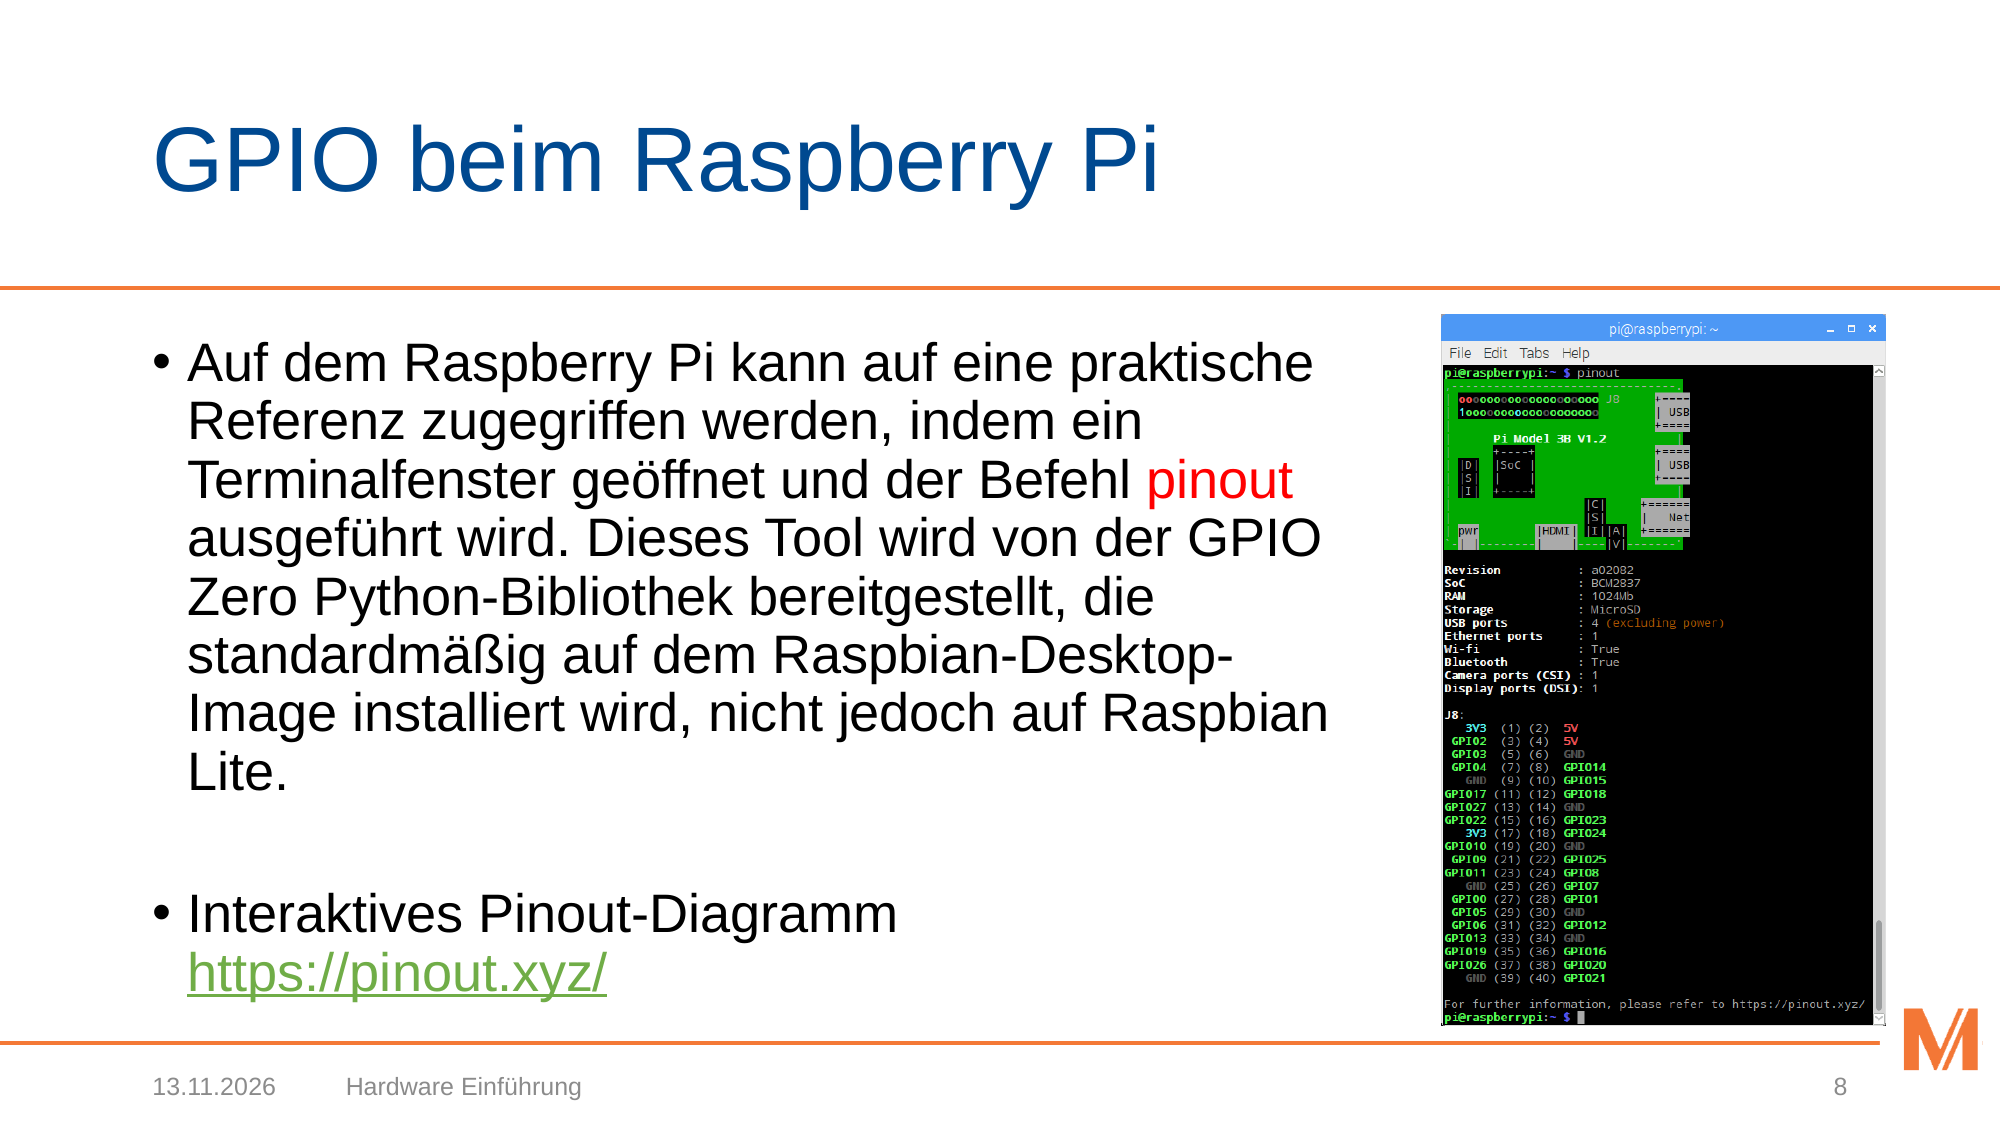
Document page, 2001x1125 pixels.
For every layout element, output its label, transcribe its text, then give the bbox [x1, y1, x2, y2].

picture [1441, 314, 1982, 1097]
text_box [141, 316, 1441, 444]
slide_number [137, 1055, 313, 1116]
list Auf dem Raspberry Pi kann auf eine praktische Referenz zugegriffen werden, indem ein Terminalfenster geöffnet und der Befehl pinout ausgeführt wird. Dieses Tool wird von der GPIO Zero Python-Bibliothek bereitgestellt, die standardmäßig auf dem Raspbian-Desktop-Image installiert wird, nicht jedoch auf Raspbian Lite. Interaktives Pinout-Diagramm https://pinout.xyz/ [137, 327, 1375, 1014]
slide_number 8 [1743, 1055, 1863, 1116]
title GPIO beim Raspberry Pi [137, 59, 1863, 264]
footer Hardware Einführung [330, 1055, 1721, 1116]
